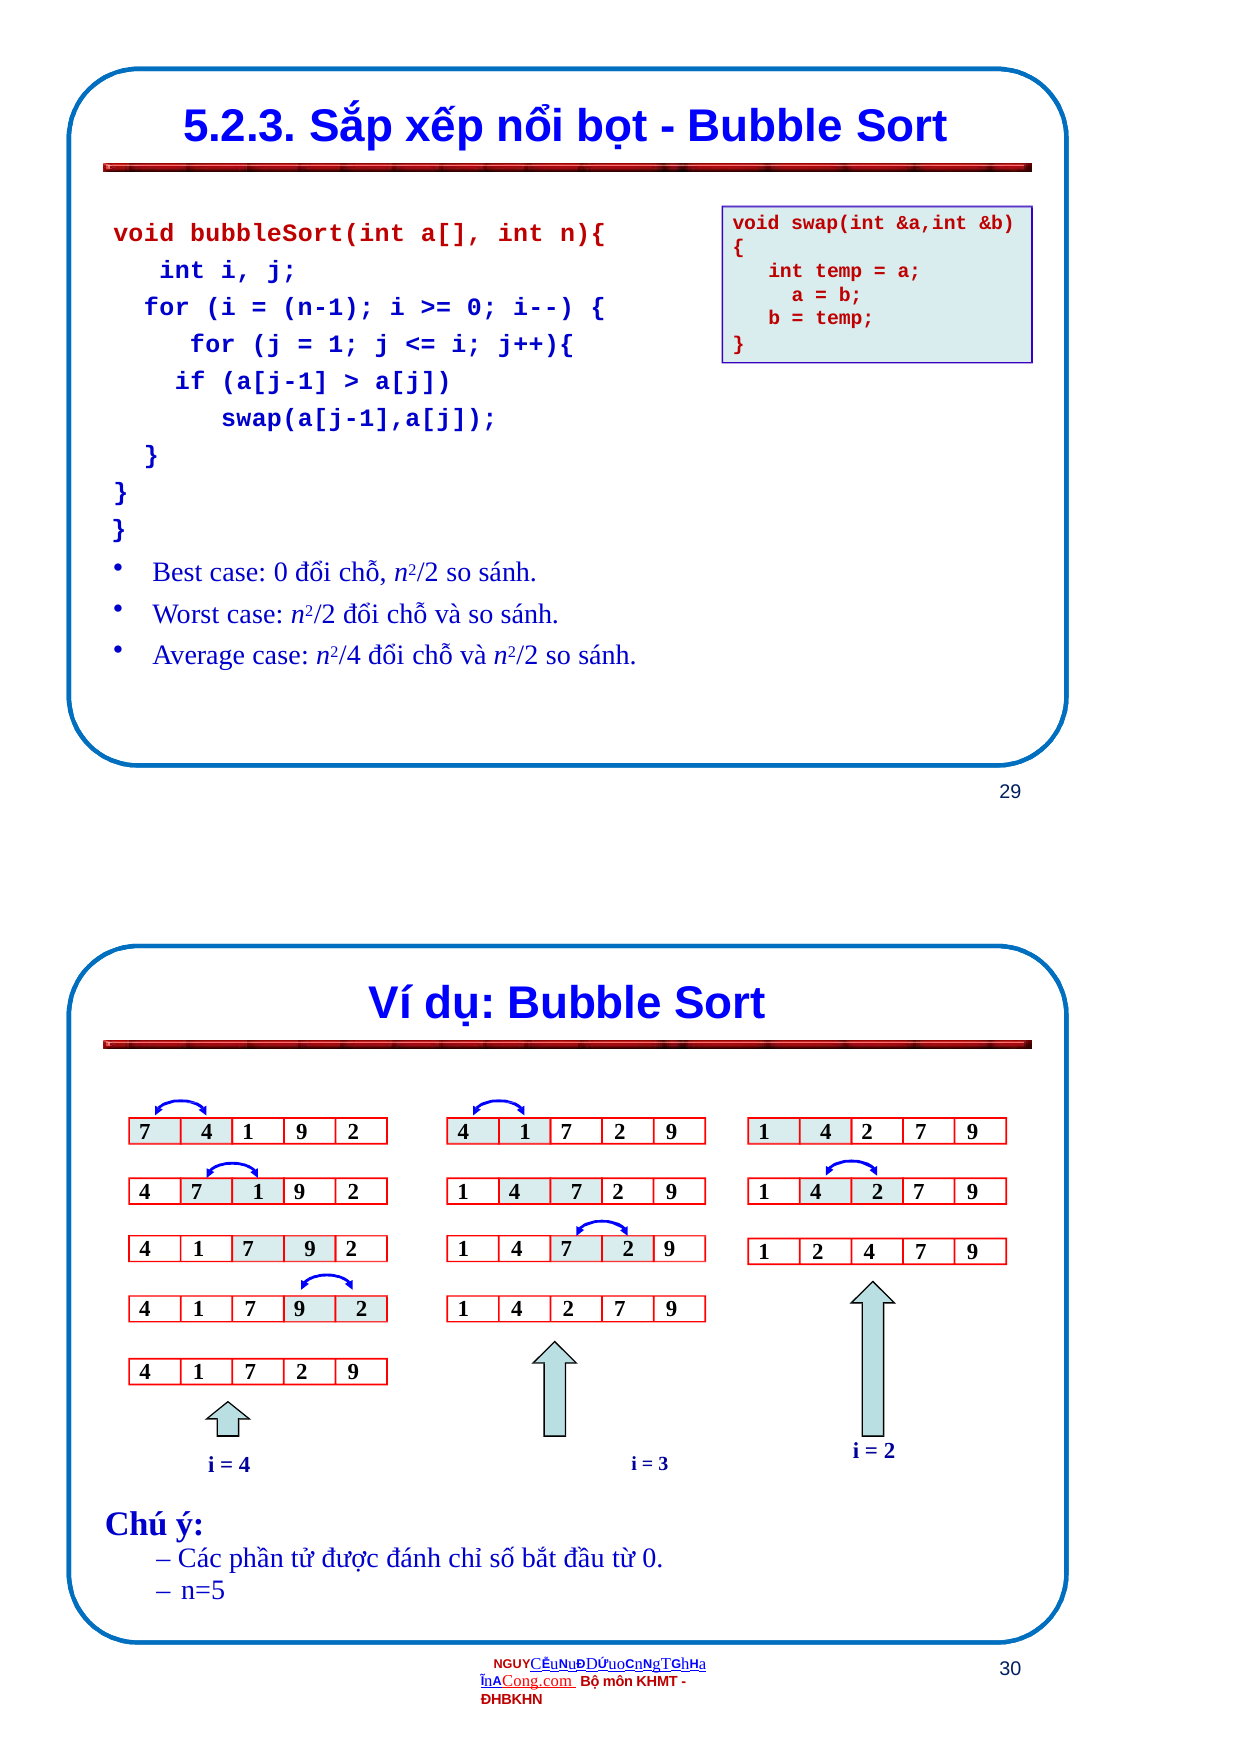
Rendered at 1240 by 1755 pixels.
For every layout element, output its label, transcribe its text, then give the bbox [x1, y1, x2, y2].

text_box NGUYCỄuNuĐDỨuoCnNgTGhHaĨnACong.com Bộ môn KHMT - ĐHBKHN [478, 1653, 711, 1708]
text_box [549, 1234, 655, 1263]
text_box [721, 205, 1034, 364]
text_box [179, 1177, 201, 1206]
picture [103, 163, 1032, 172]
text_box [128, 1098, 207, 1206]
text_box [66, 943, 1069, 1646]
text_box Best case: 0 đổi chỗ, n2/2 so sánh. Worst case: n2/2 đổi chỗ và so sánh. Average case: n2/4 đổi chỗ và n2/2 so sánh. [107, 544, 654, 670]
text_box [576, 1116, 878, 1237]
text_box void bubbleSort(int a[], int n){ int i, j; for (i = (n-1); i >= 0; i--) { for (j = 1; j <= i; j++){ if (a[j-1] > a[j]) swap(a[j-1],a[j]); } } } [111, 208, 609, 543]
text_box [206, 1116, 552, 1278]
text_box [204, 1280, 897, 1438]
text_box 5.2.3. Sắp xếp nổi bọt - Bubble Sort [103, 92, 1032, 151]
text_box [798, 1177, 905, 1206]
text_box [446, 1098, 525, 1206]
text_box 29 [997, 776, 1024, 803]
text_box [497, 1177, 571, 1206]
text_box 30 [997, 1655, 1024, 1680]
